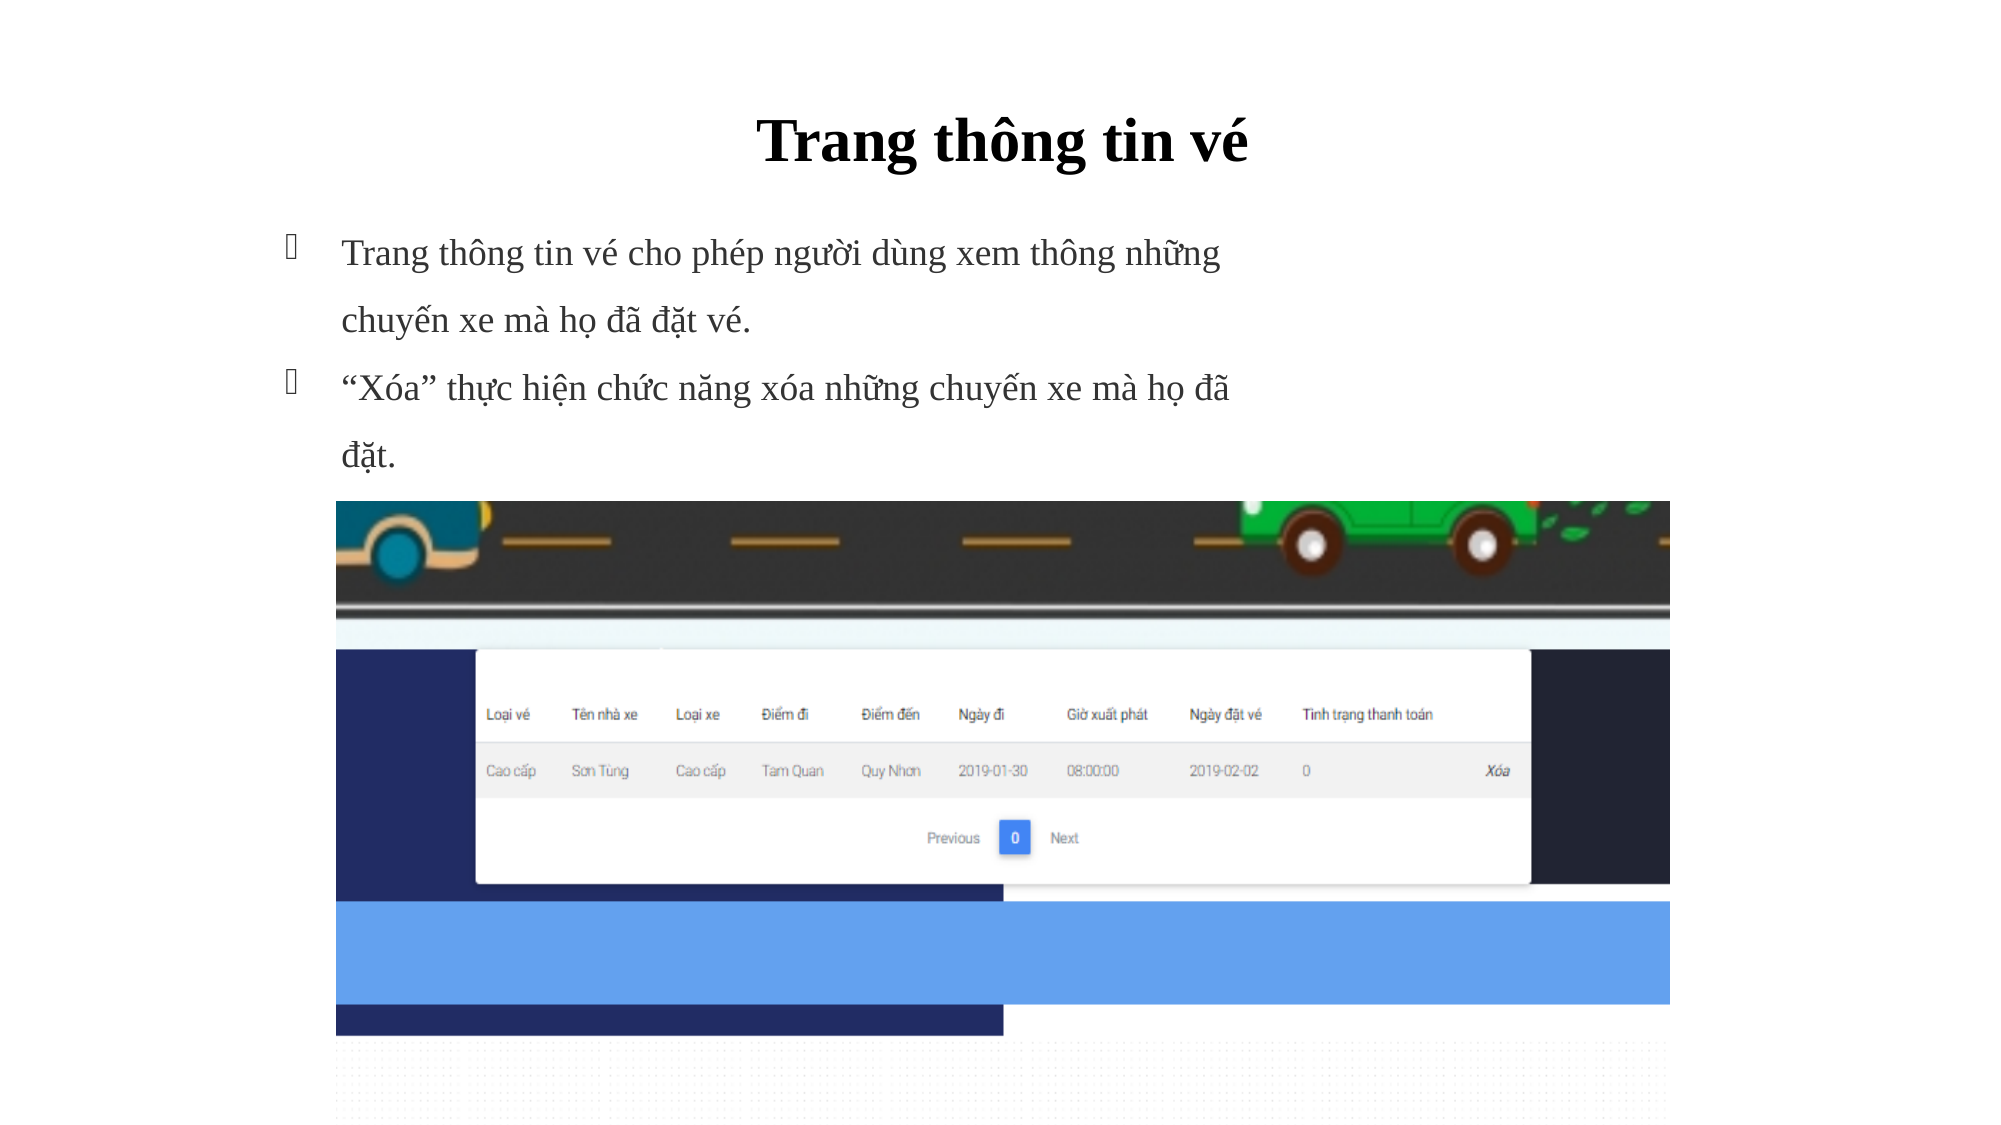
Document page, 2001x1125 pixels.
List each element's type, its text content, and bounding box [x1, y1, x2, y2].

picture [336, 501, 1670, 1125]
text_box Trang thông tin vé [518, 53, 1488, 181]
text_box Trang thông tin vé cho phép người dùng xem thông những chuyến xe mà họ đã đặt vé. “Xóa” thực hiện chức năng xóa những chuyến xe mà họ đã đặt. [270, 197, 1271, 483]
